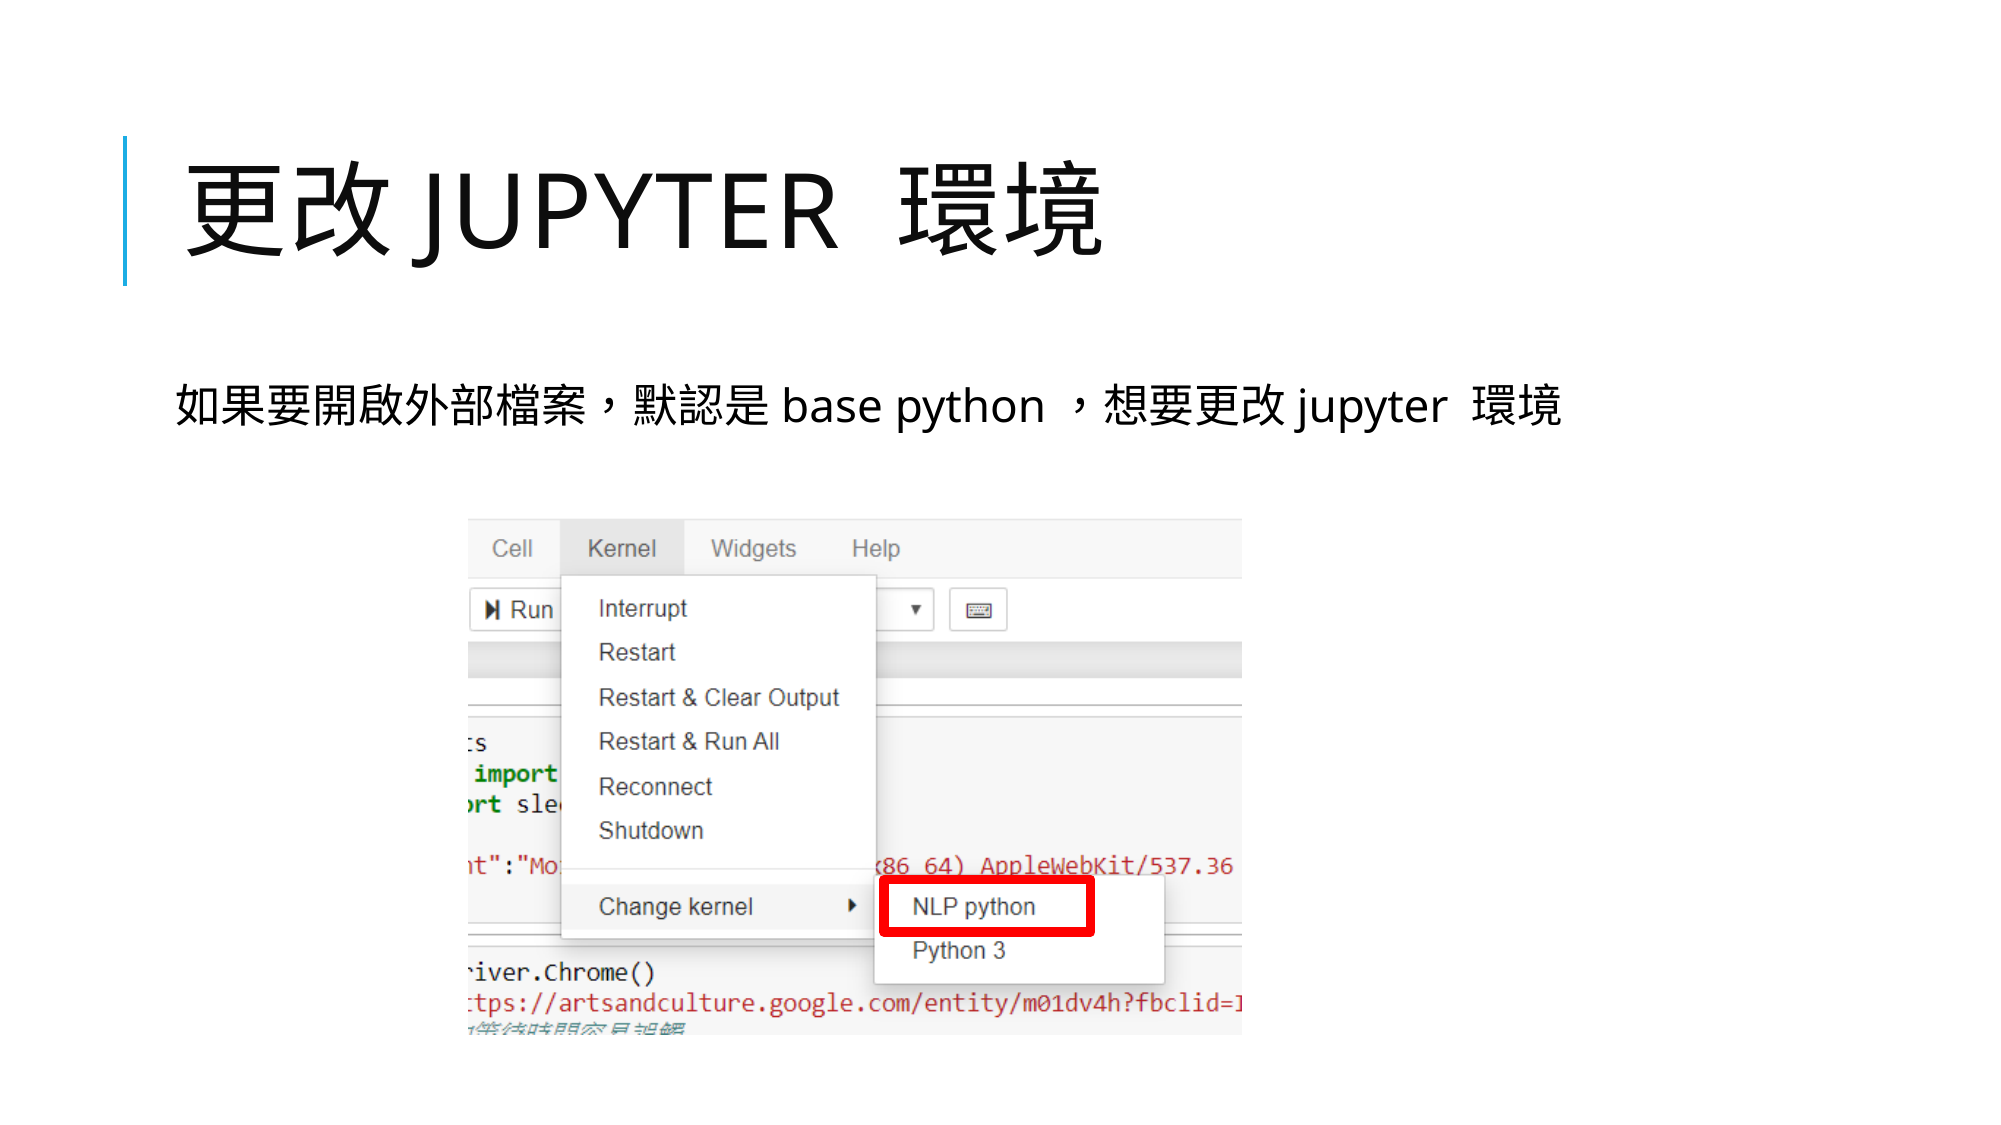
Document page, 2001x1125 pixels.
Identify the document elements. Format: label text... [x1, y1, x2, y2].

picture [468, 500, 1242, 1036]
list 如果要開啟外部檔案，默認是base python，想要更改jupyter 環境 [168, 375, 1763, 1035]
title 更改Jupyter 環境 [168, 96, 1763, 342]
